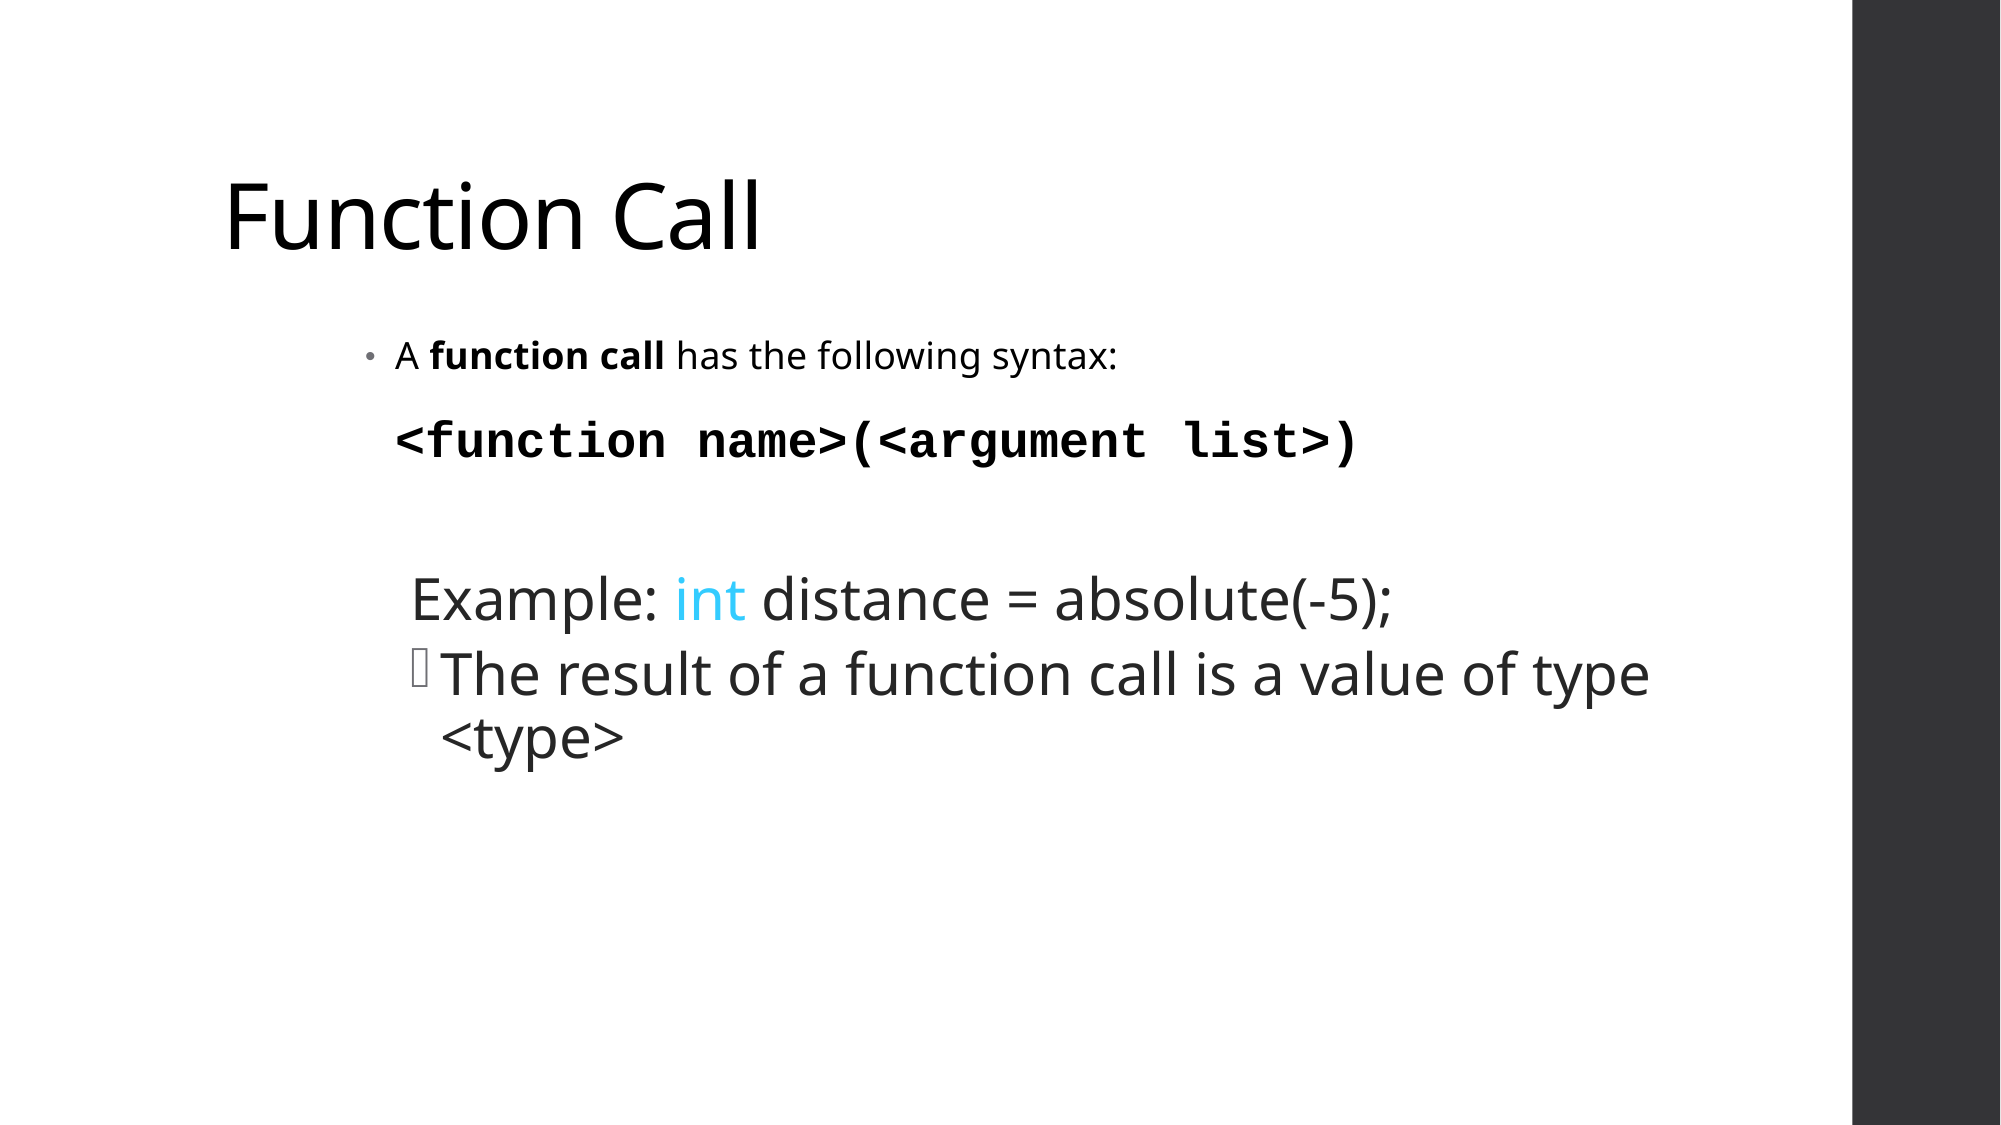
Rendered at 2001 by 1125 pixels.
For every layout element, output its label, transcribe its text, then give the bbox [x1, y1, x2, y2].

title Function Call [206, 60, 1797, 278]
list A function call has the following syntax: <function name>(<argument list>) Example: int distance = absolute(-5); The result of a function call is a value of type <type> [350, 249, 1713, 1025]
